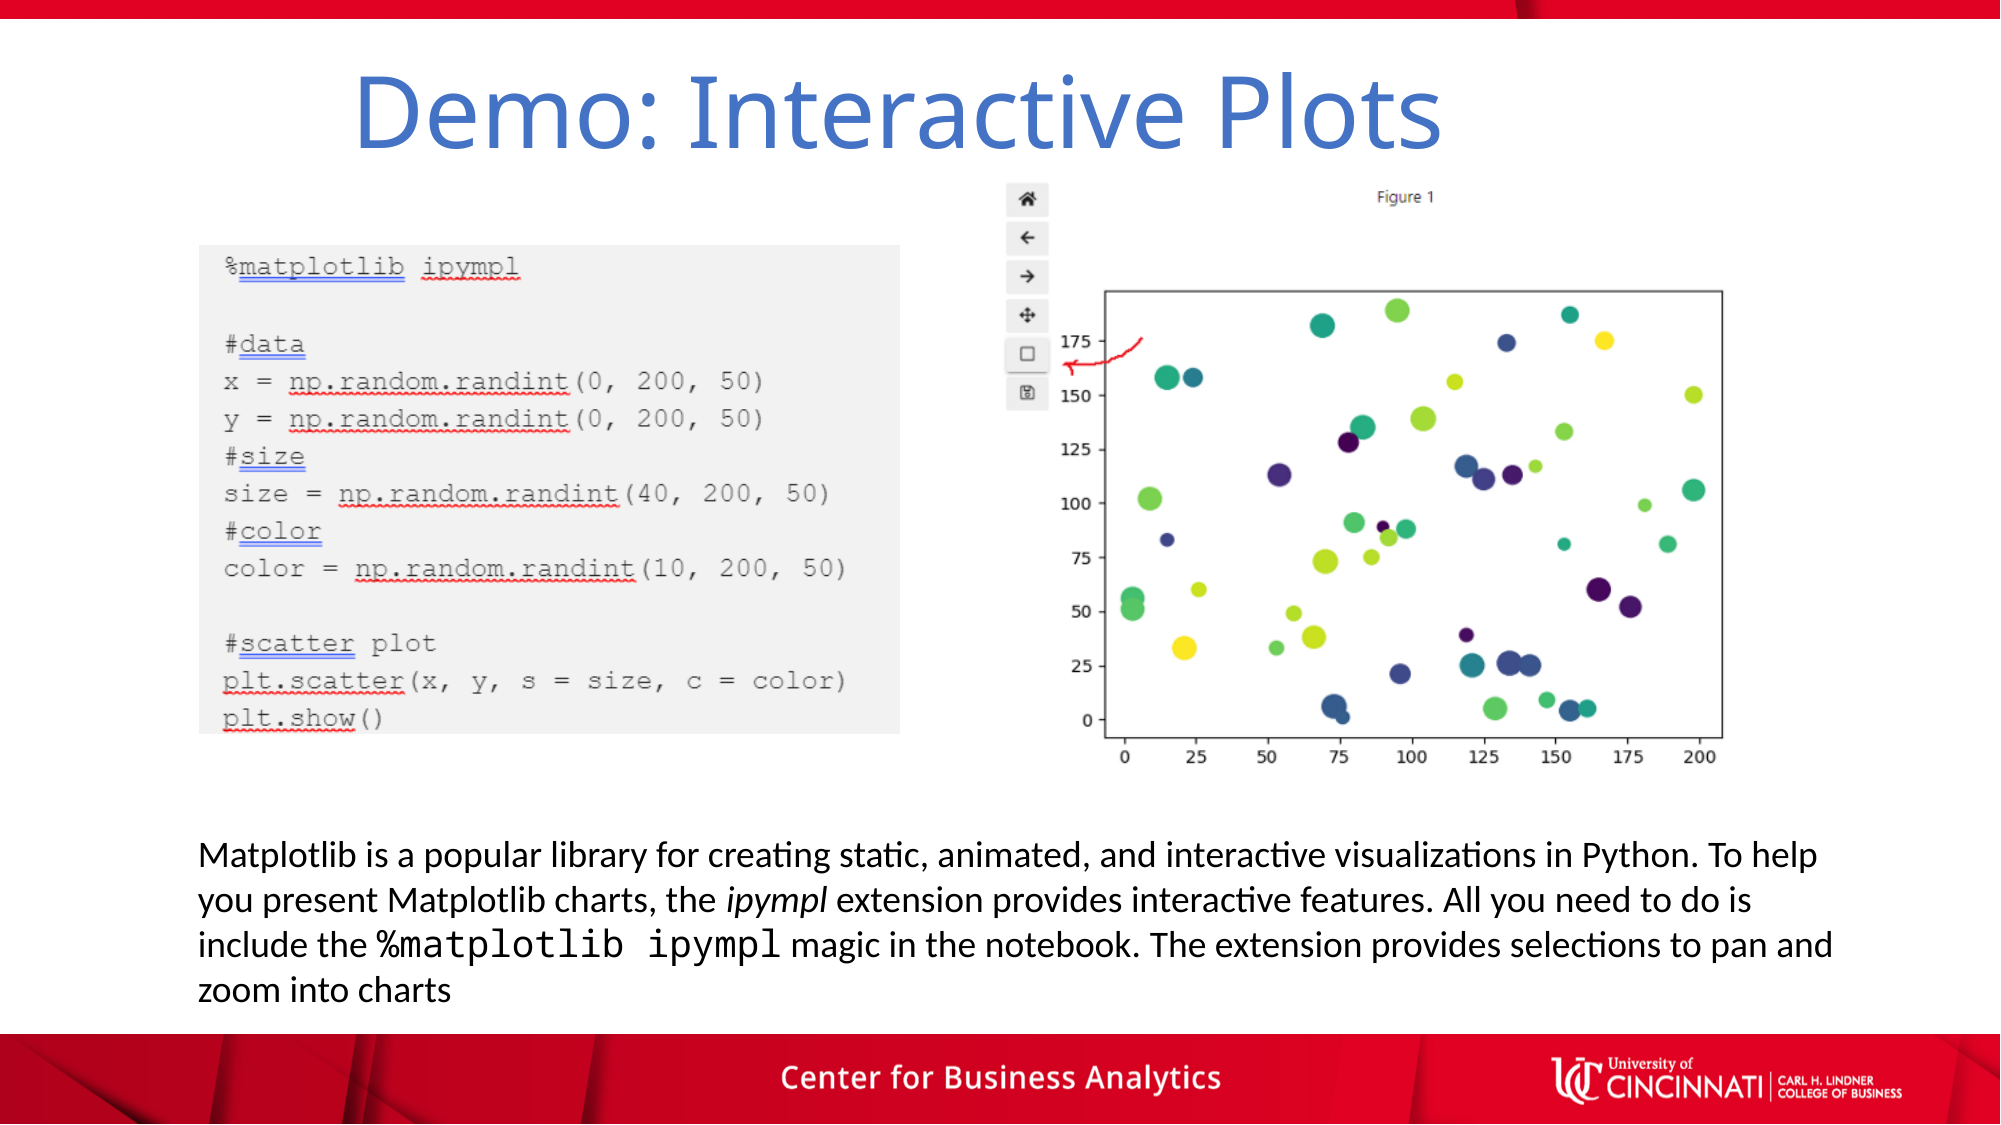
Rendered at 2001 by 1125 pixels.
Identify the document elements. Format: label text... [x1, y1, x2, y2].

picture [928, 177, 2000, 775]
picture [0, 0, 2000, 19]
text_box Matplotlib is a popular library for creating static, animated, and interactive visualizations in Python. To help you present Matplotlib charts, the ipympl extension provides interactive features. All you need to do is include the %matplotlib ipympl magic in the notebook. The extension provides selections to pan and zoom into charts [183, 822, 1872, 1034]
picture [0, 1034, 2000, 1125]
picture [199, 245, 900, 734]
title Demo: Interactive Plots [120, 115, 1677, 178]
